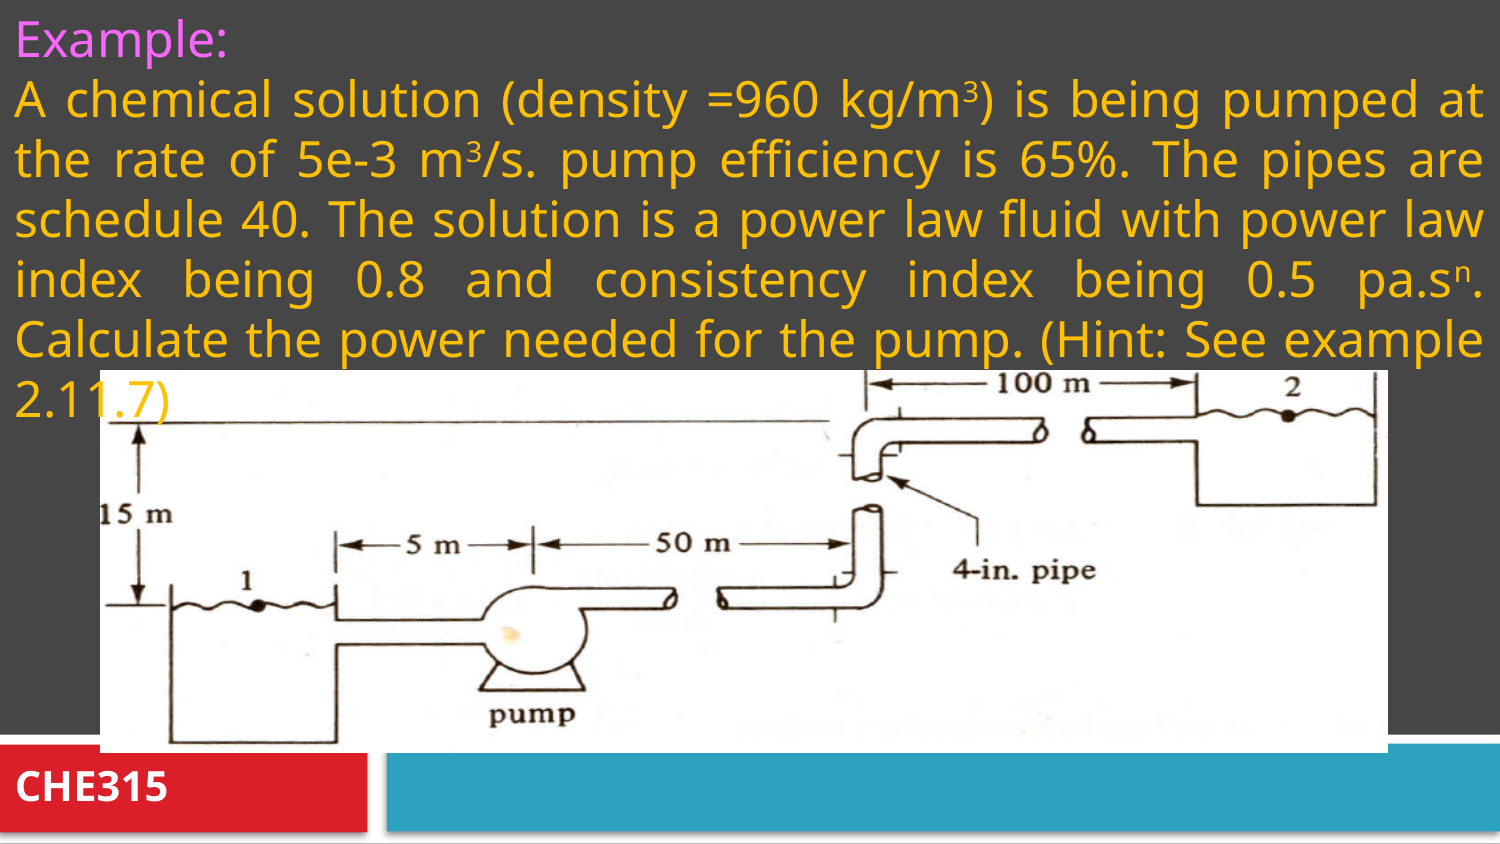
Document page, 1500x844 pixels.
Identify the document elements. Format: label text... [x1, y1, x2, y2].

picture [99, 369, 1389, 753]
text_box Example: A chemical solution (density =960 kg/m3) is being pumped at the rate of 5e-3 m3/s. pump efficiency is 65%. The pipes are schedule 40. The solution is a power law fluid with power law index being 0.8 and consistency index being 0.5 pa.sn. Calculate the power needed for the pump. (Hint: See example 2.11.7) [0, 0, 1500, 435]
text_box CHE315 [0, 752, 361, 818]
